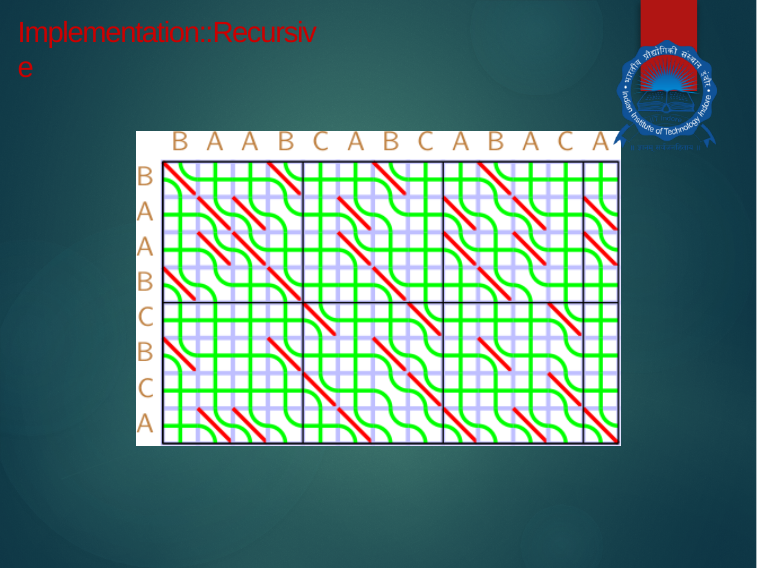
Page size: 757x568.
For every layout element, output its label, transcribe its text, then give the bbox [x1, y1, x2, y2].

text_box Implementation::Recursive [15, 10, 332, 83]
text_box [136, 131, 621, 446]
picture [613, 40, 717, 152]
